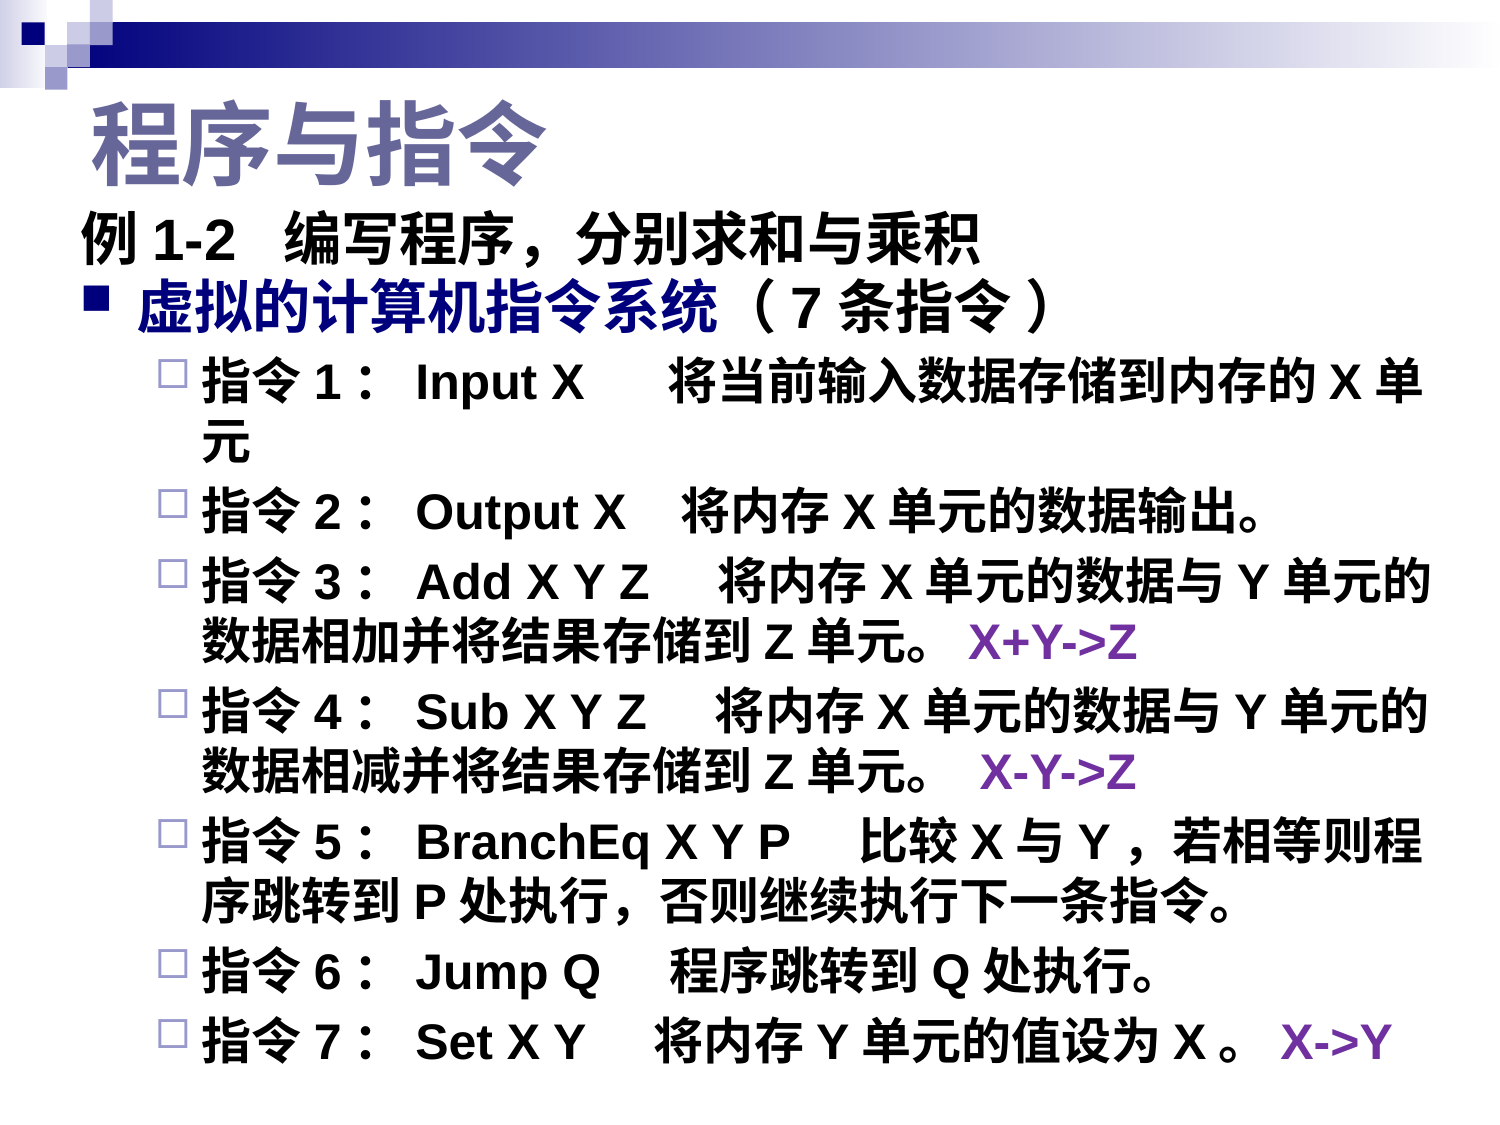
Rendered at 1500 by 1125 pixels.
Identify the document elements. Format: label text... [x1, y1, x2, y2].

list 例1-2 编写程序，分别求和与乘积 虚拟的计算机指令系统（7条指令 ） 指令1：Input X 将当前输入数据存储到内存的X单元 指令2：Output X 将内存X单元的数据输出。 指令3：Add X Y Z 将内存X单元的数据与Y单元的数据相加并将结果存储到Z单元。X+Y->Z 指令4：Sub X Y Z 将内存X单元的数据与Y单元的数据相减并将结果存储到Z单元。 X-Y->Z 指令5：BranchEq X Y P 比较X与Y，若相等则程序跳转到P处执行，否则继续执行下一条指令。 指令6：Jump Q 程序跳转到Q处执行。 指令7：Set X Y 将内存Y单元的值设为X。X->Y [64, 207, 1459, 1048]
title 程序与指令 [74, 74, 1389, 207]
